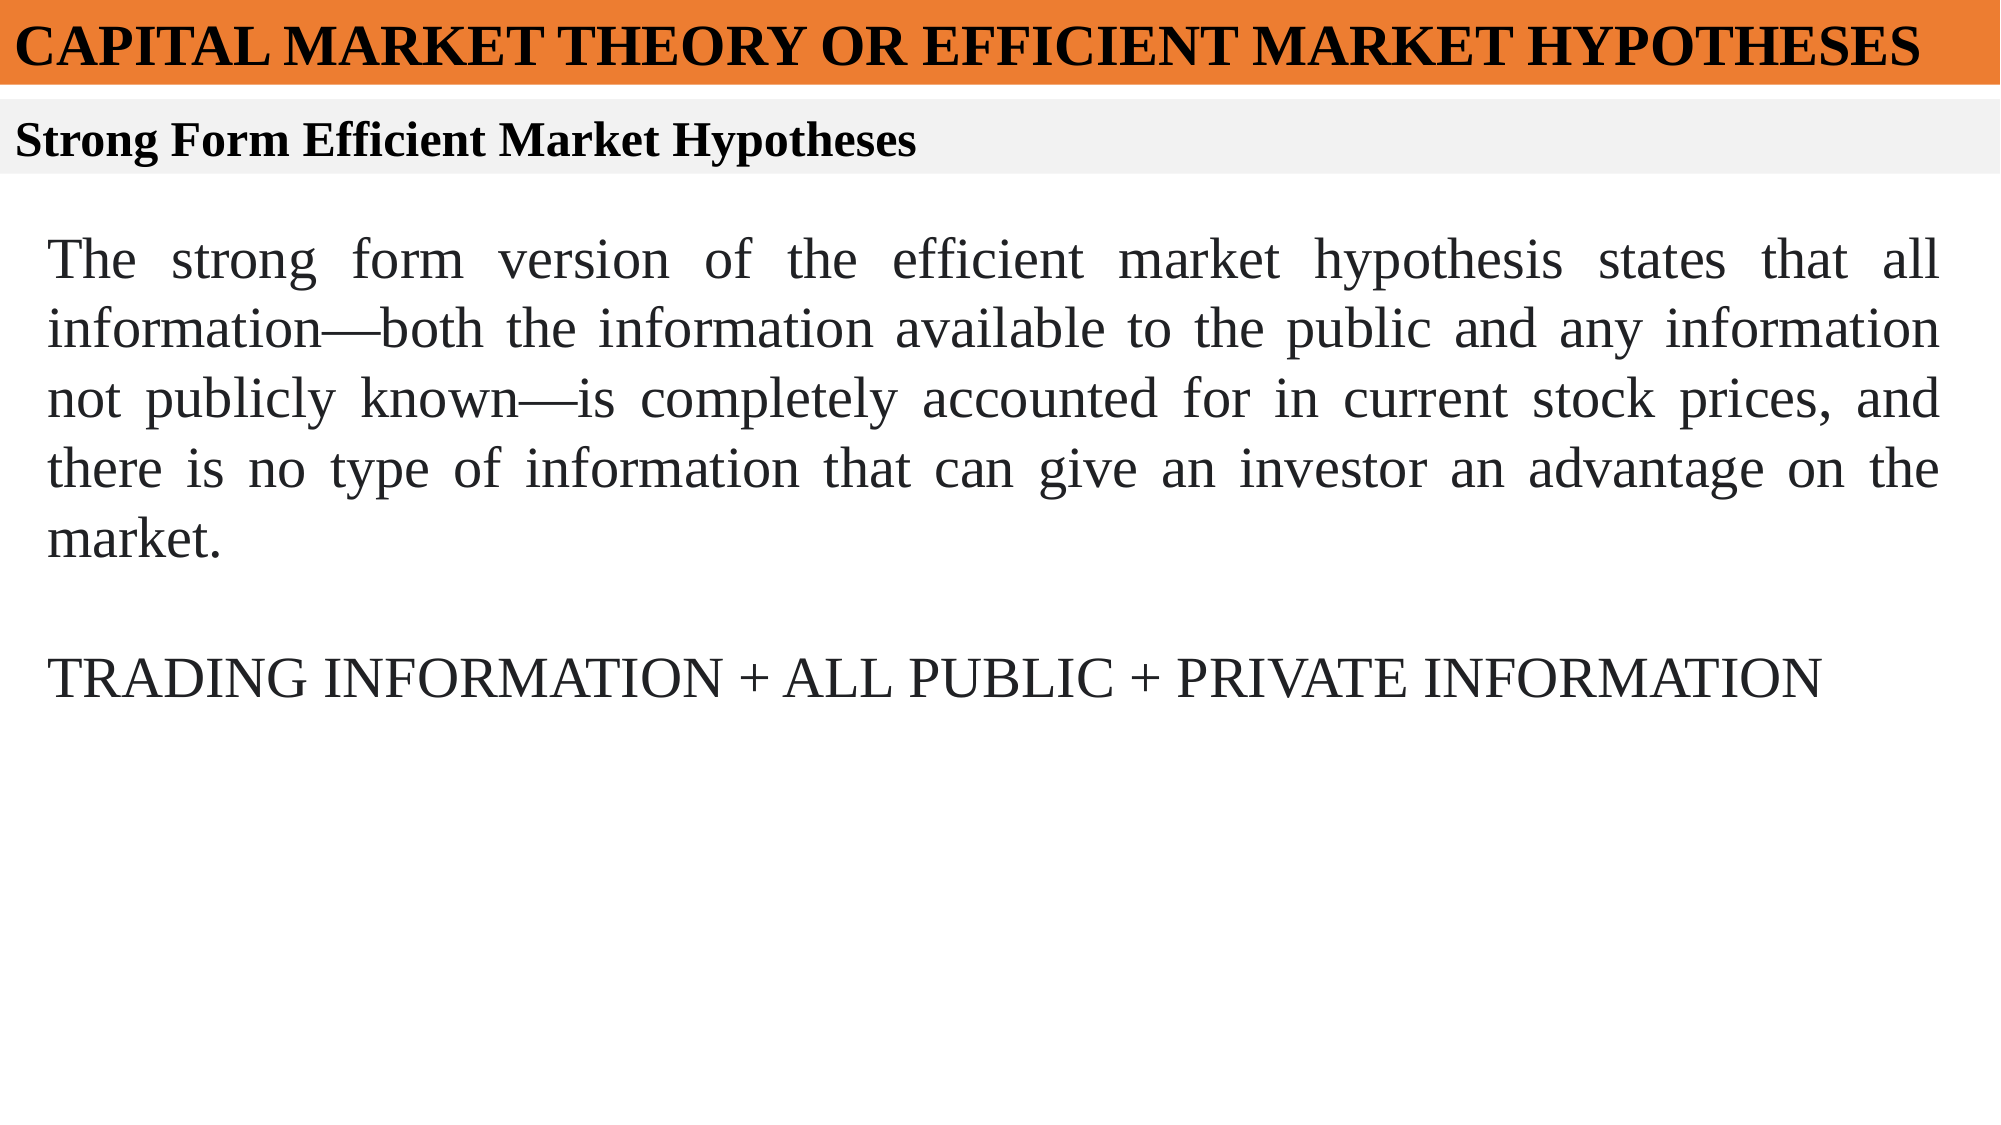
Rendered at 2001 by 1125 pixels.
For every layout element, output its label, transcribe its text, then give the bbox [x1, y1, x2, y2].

text_box The strong form version of the efficient market hypothesis states that all information—both the information available to the public and any information not publicly known—is completely accounted for in current stock prices, and there is no type of information that can give an investor an advantage on the market. TRADING INFORMATION + ALL PUBLIC + PRIVATE INFORMATION [32, 212, 1957, 717]
text_box CAPITAL MARKET THEORY OR EFFICIENT MARKET HYPOTHESES [0, 0, 2000, 85]
text_box Strong Form Efficient Market Hypotheses [0, 99, 2000, 174]
